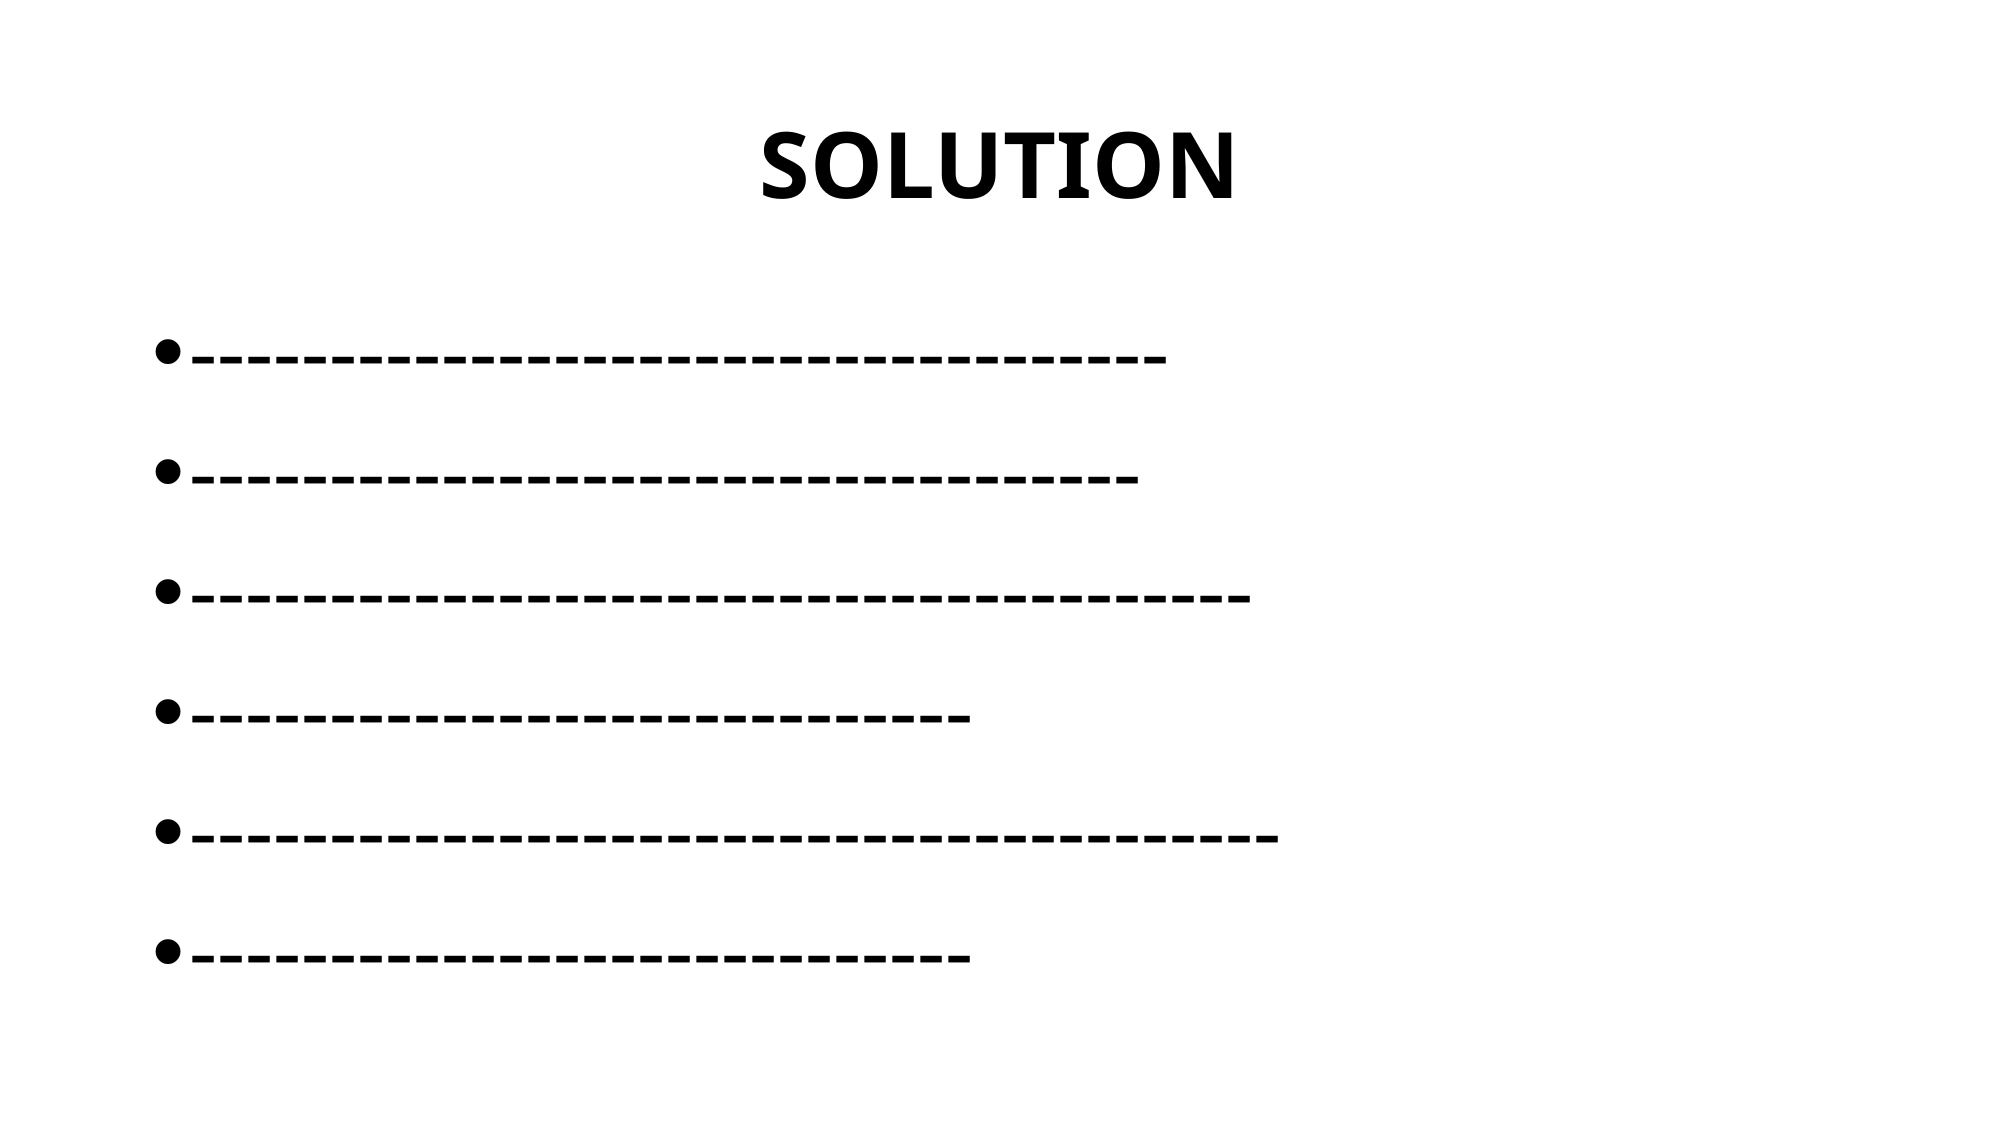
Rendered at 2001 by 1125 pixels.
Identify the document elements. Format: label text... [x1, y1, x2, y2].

title SOLUTION [137, 59, 1863, 278]
list ----------------------------------- ---------------------------------- -------------------------------------- ---------------------------- --------------------------------------- ---------------------------- [137, 299, 1863, 1014]
